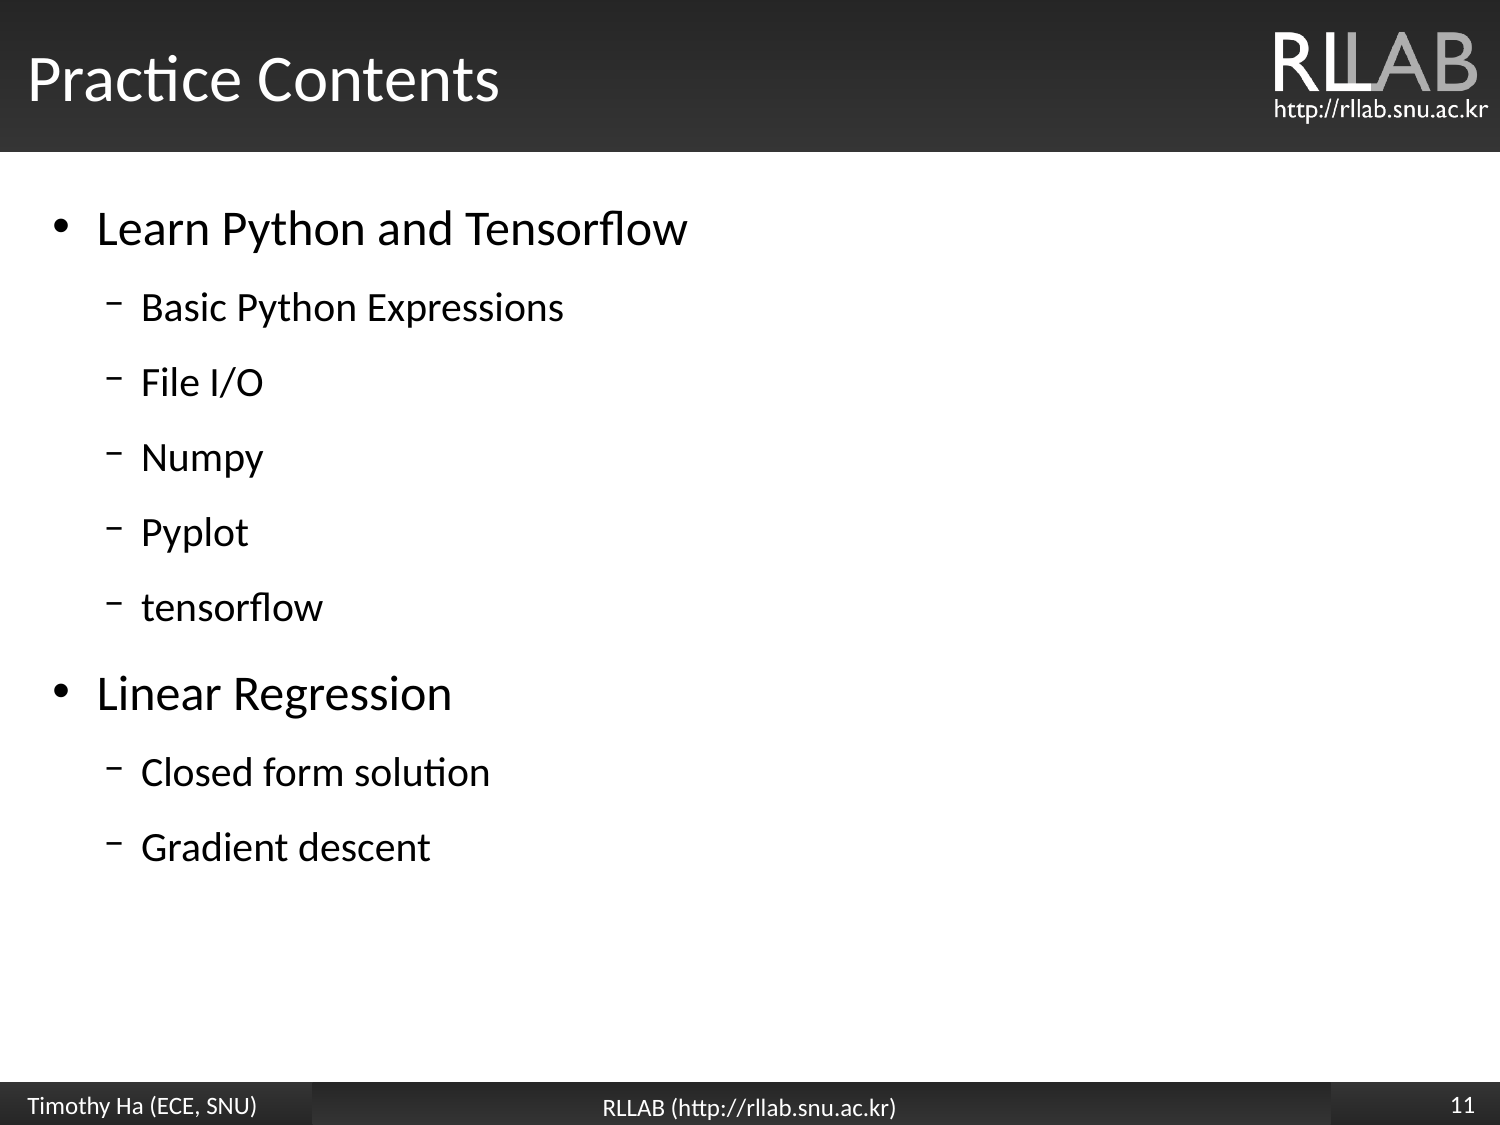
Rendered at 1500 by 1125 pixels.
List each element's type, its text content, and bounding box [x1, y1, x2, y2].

text_box RLLAB (http://rllab.snu.ac.kr) [324, 1087, 1175, 1125]
text_box Practice Contents [12, 12, 1259, 138]
text_box Learn Python and Tensorflow Basic Python Expressions File I/O Numpy Pyplot tensorflow Linear Regression Closed form solution Gradient descent [37, 157, 1463, 1075]
text_box Timothy Ha (ECE, SNU) [12, 1084, 300, 1125]
picture [1258, 16, 1500, 140]
text_box <숫자> [1349, 1082, 1491, 1125]
